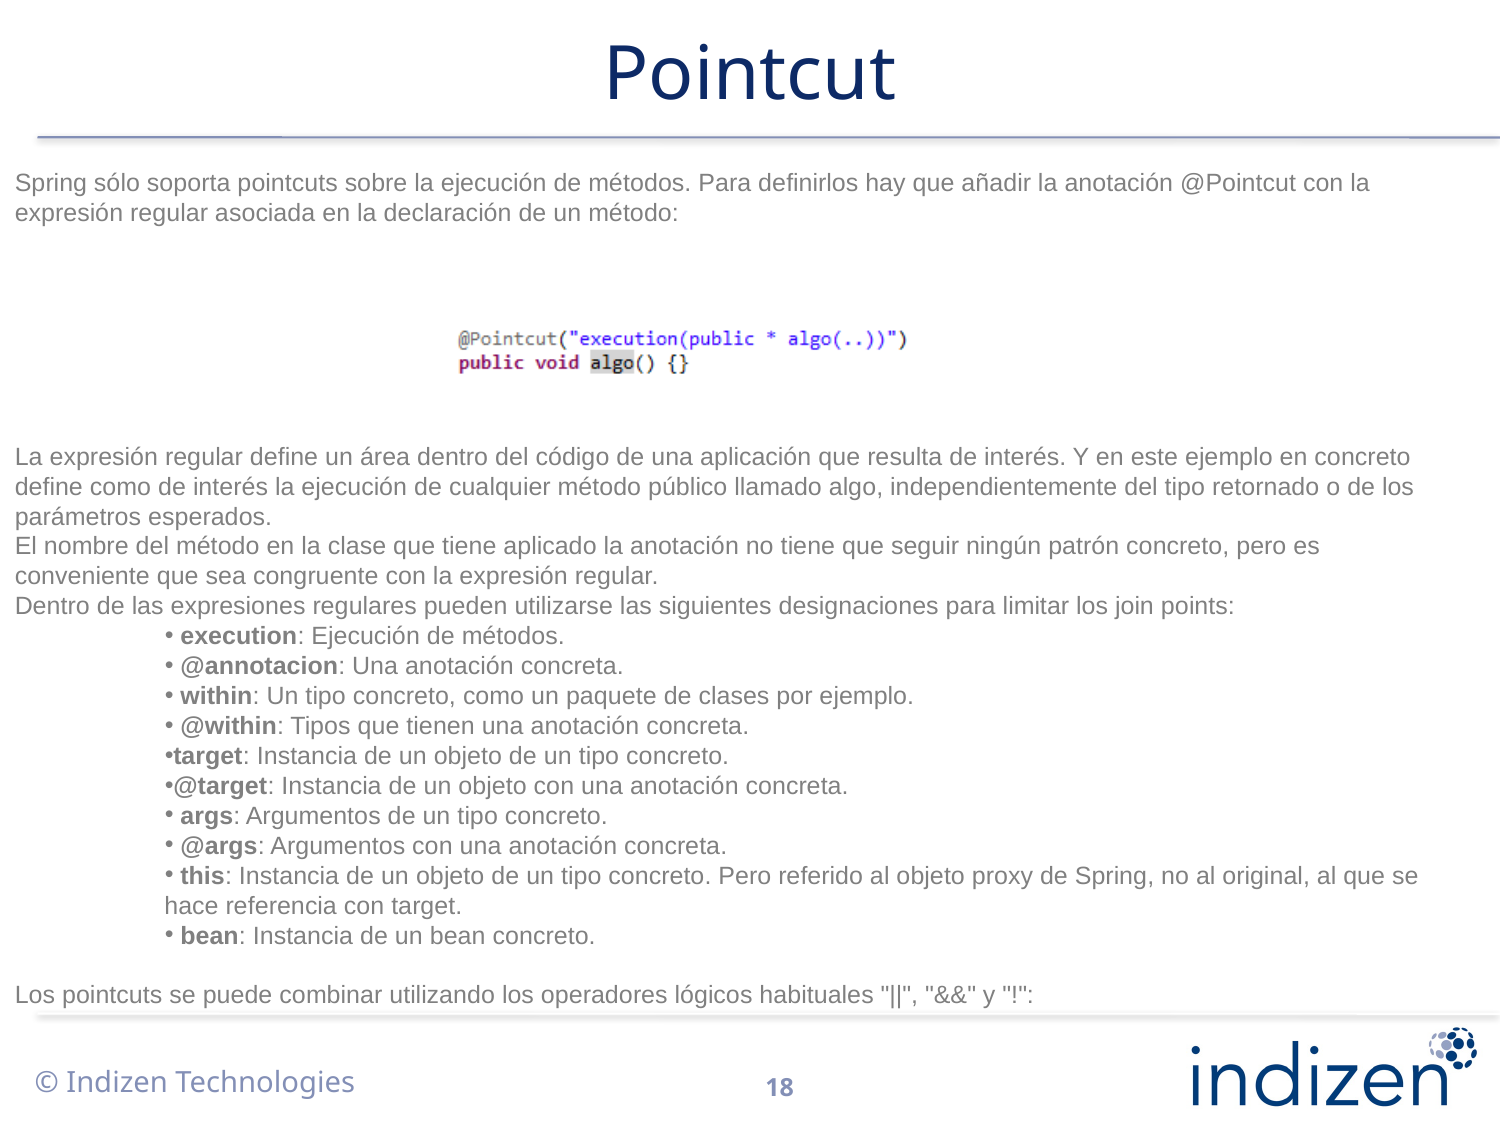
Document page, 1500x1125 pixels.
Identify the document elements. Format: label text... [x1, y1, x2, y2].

text_box Spring sólo soporta pointcuts sobre la ejecución de métodos. Para definirlos hay que añadir la anotación @Pointcut con la expresión regular asociada en la declaración de un método: [0, 159, 1432, 234]
title Pointcut [0, 0, 1500, 140]
text_box La expresión regular define un área dentro del código de una aplicación que resulta de interés. Y en este ejemplo en concreto define como de interés la ejecución de cualquier método público llamado algo, independientemente del tipo retornado o de los parámetros esperados. El nombre del método en la clase que tiene aplicado la anotación no tiene que seguir ningún patrón concreto, pero es conveniente que sea congruente con la expresión regular. Dentro de las expresiones regulares pueden utilizarse las siguientes designaciones para limitar los join points: execution: Ejecución de métodos. @annotacion: Una anotación concreta. within: Un tipo concreto, como un paquete de clases por ejemplo. @within: Tipos que tienen una anotación concreta. target: Instancia de un objeto de un tipo concreto. @target: Instancia de un objeto con una anotación concreta. args: Argumentos de un tipo concreto. @args: Argumentos con una anotación concreta. this: Instancia de un objeto de un tipo concreto. Pero referido al objeto proxy de Spring, no al original, al que se hace referencia con target. bean: Instancia de un bean concreto. Los pointcuts se puede combinar utilizando los operadores lógicos habituales "||", "&&" y "!": [0, 432, 1480, 1047]
text_box [0, 165, 1500, 262]
picture [437, 323, 932, 393]
picture [1186, 1024, 1483, 1110]
